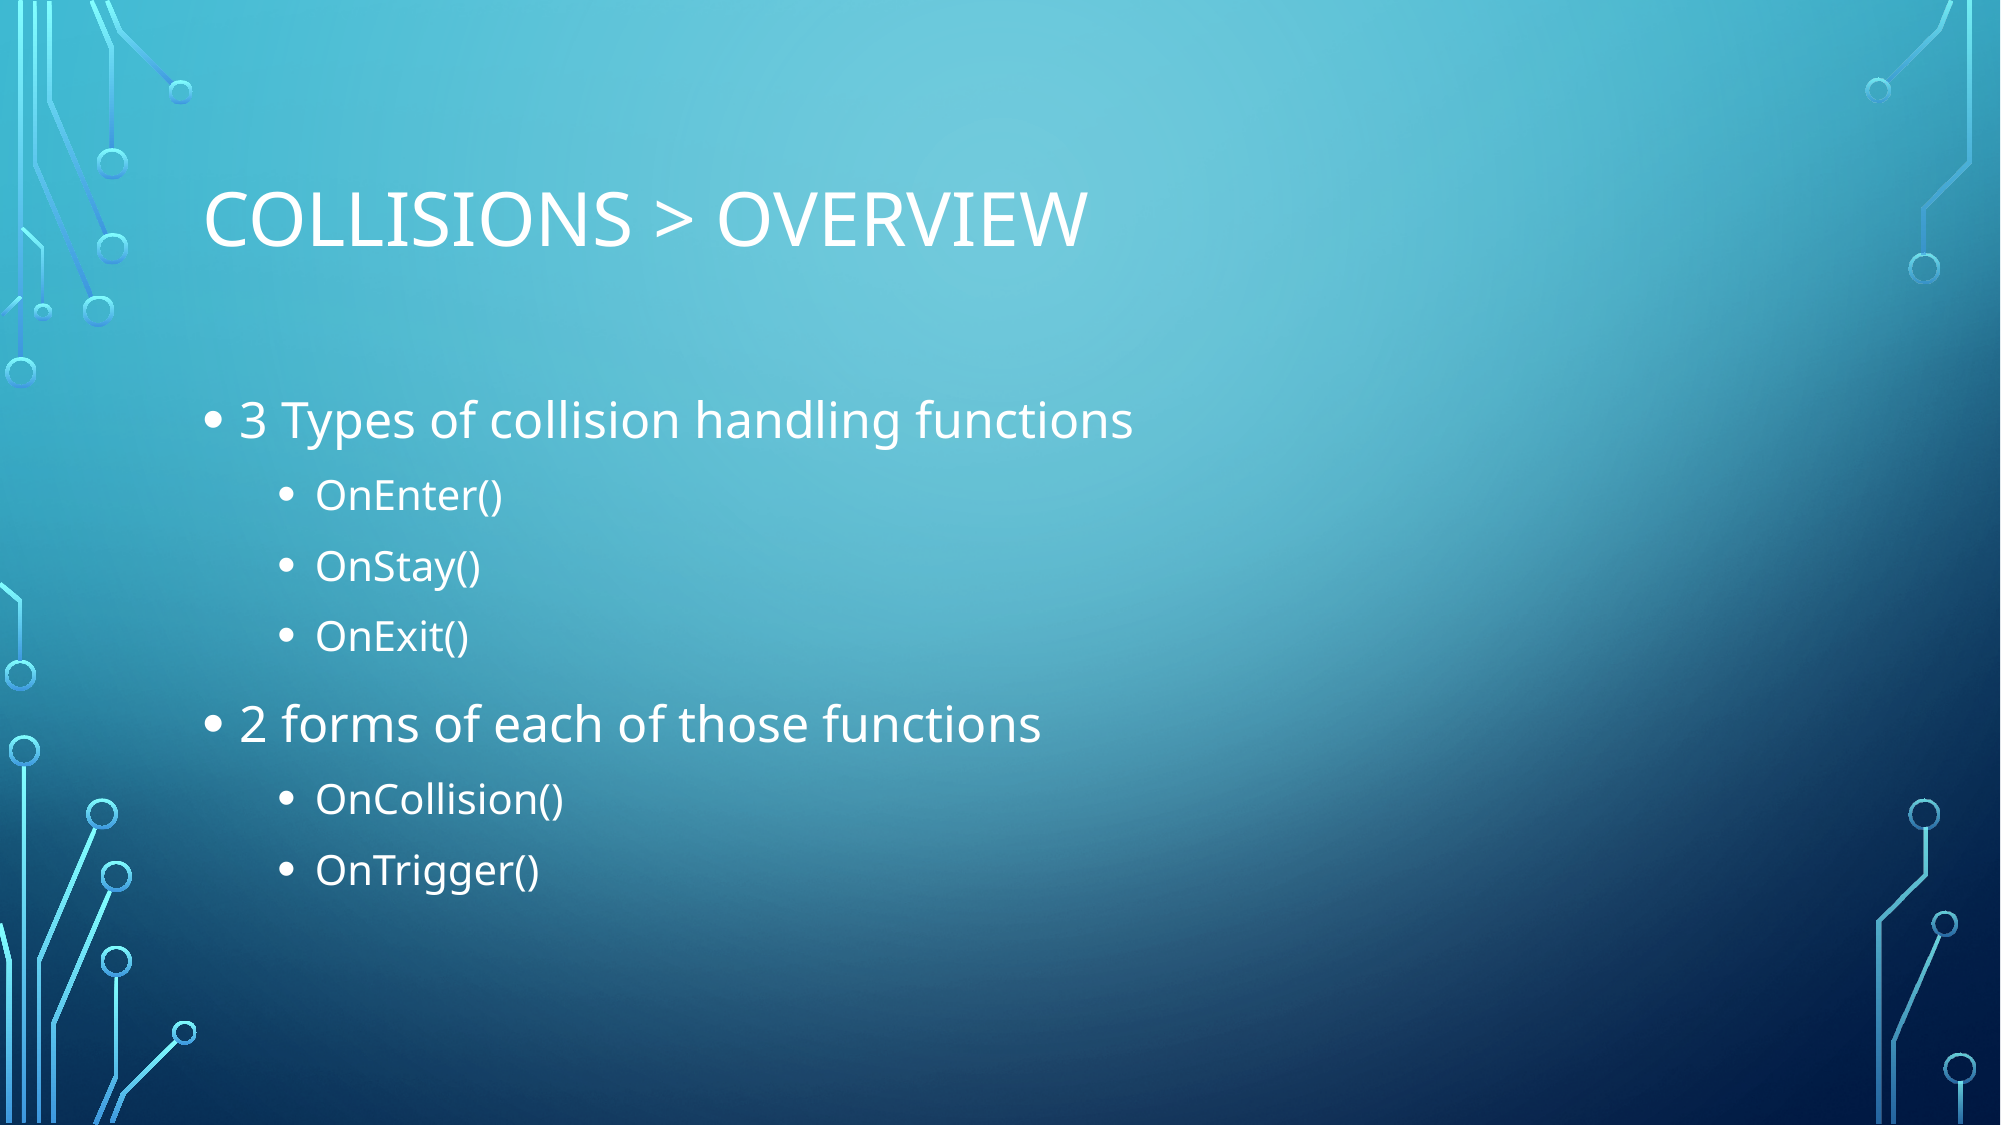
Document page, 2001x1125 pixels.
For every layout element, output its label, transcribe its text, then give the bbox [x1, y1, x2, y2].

list 3 Types of collision handling functions OnEnter() OnStay() OnExit() 2 forms of each of those functions OnCollision() OnTrigger() [187, 369, 1813, 950]
title Collisions > Overview [187, 101, 1813, 344]
